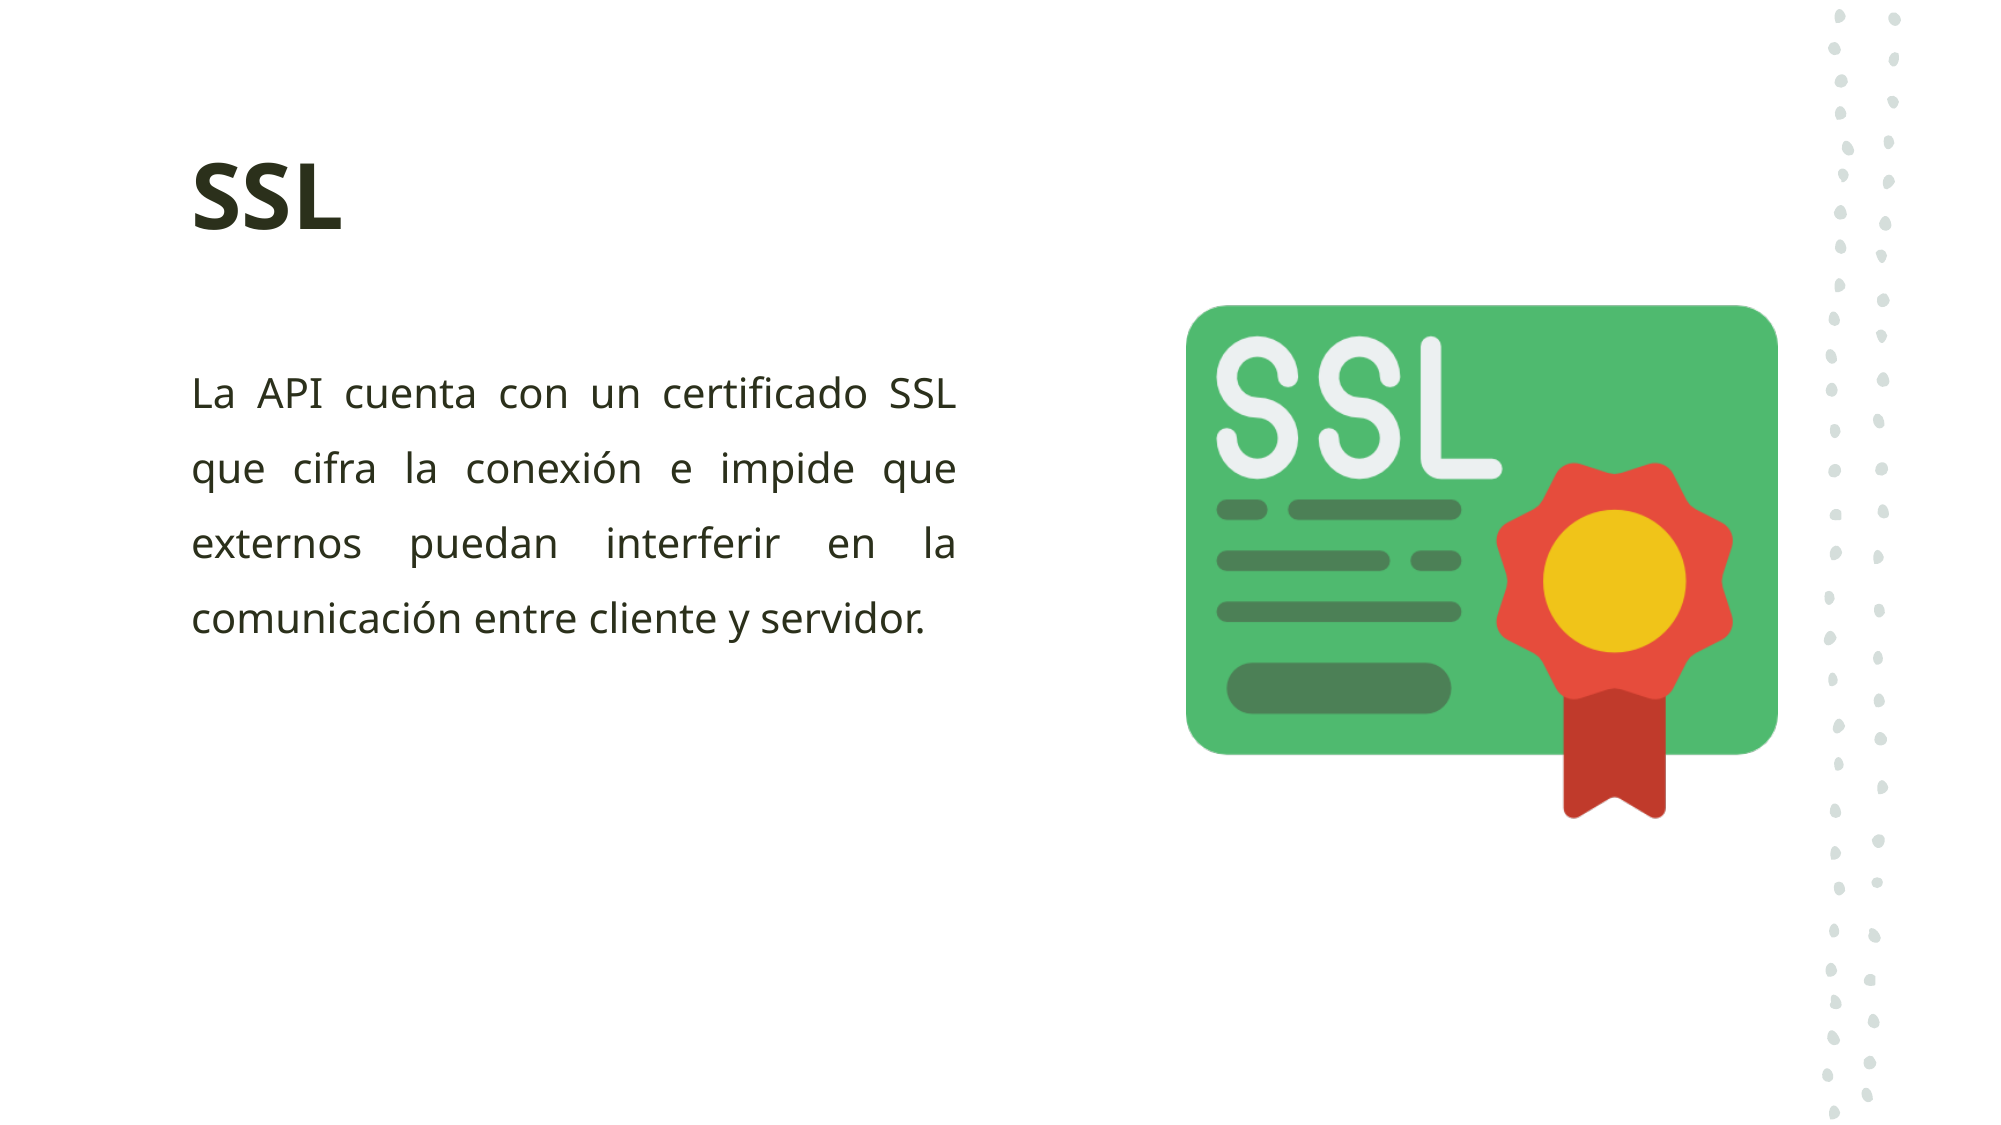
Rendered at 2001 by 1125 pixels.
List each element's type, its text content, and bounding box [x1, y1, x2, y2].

title SSL [176, 81, 1620, 304]
text_box La API cuenta con un certificado SSL que cifra la conexión e impide que externos puedan interferir en la comunicación entre cliente y servidor. [176, 334, 973, 900]
picture [1186, 266, 1778, 858]
